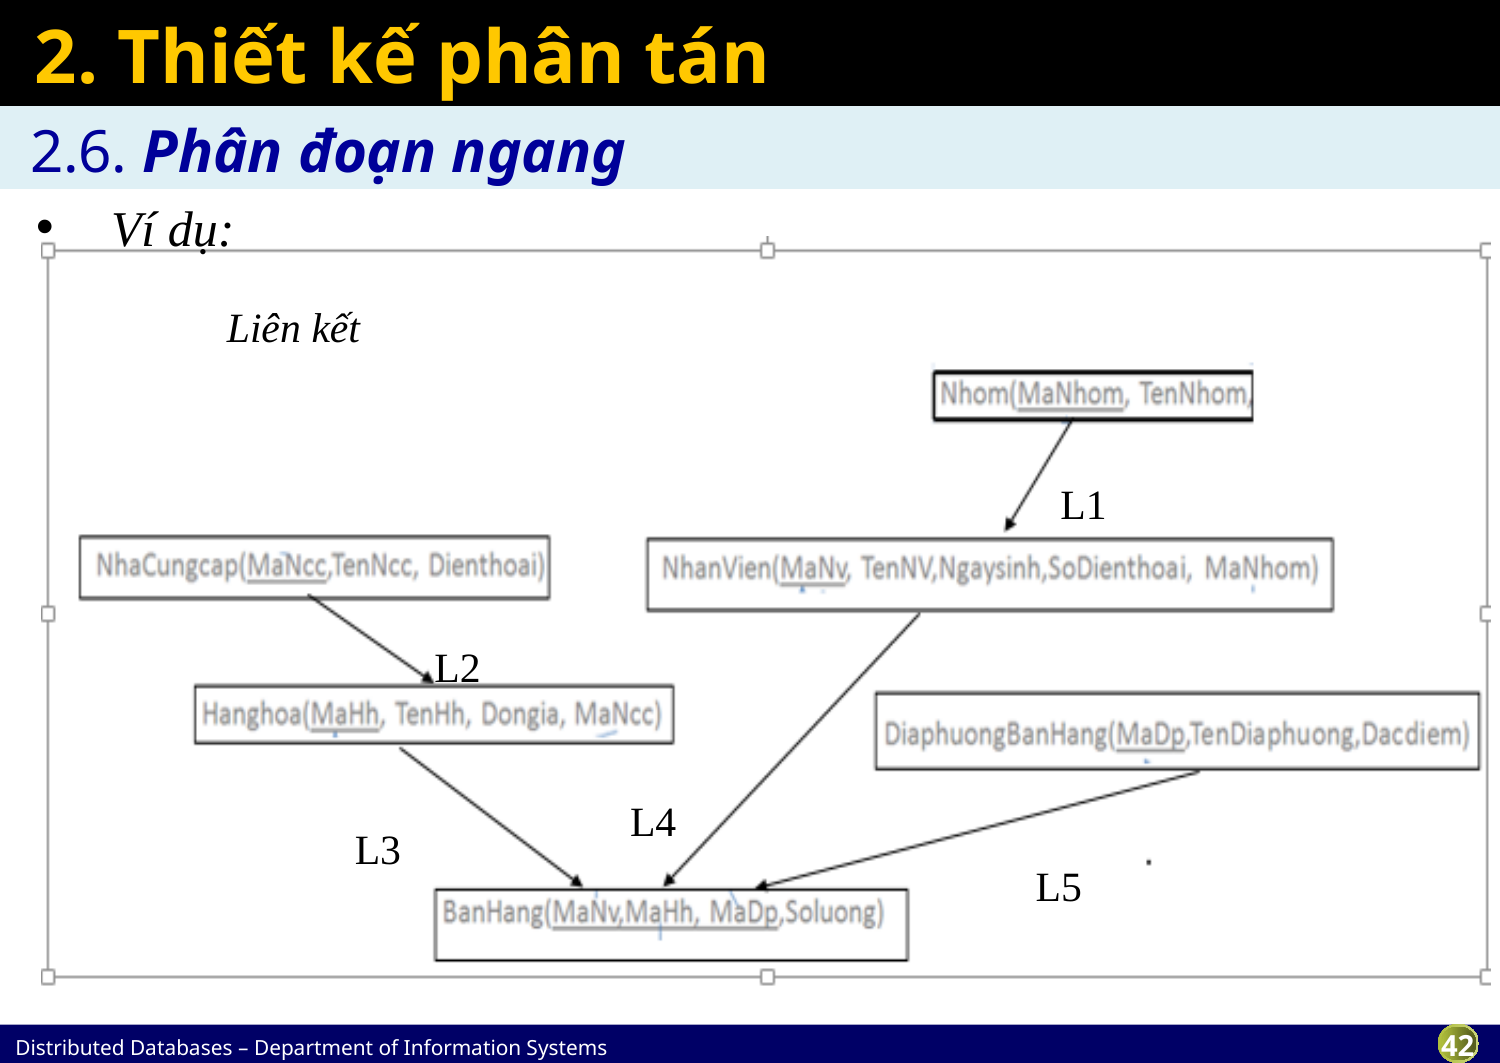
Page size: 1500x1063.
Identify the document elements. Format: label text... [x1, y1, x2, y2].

title 2. Thiết kế phân tán [19, 1, 1486, 106]
picture [41, 236, 1491, 993]
text_box Ví dụ: [21, 188, 1286, 264]
list 2.6. Phân đoạn ngang [0, 106, 1500, 189]
